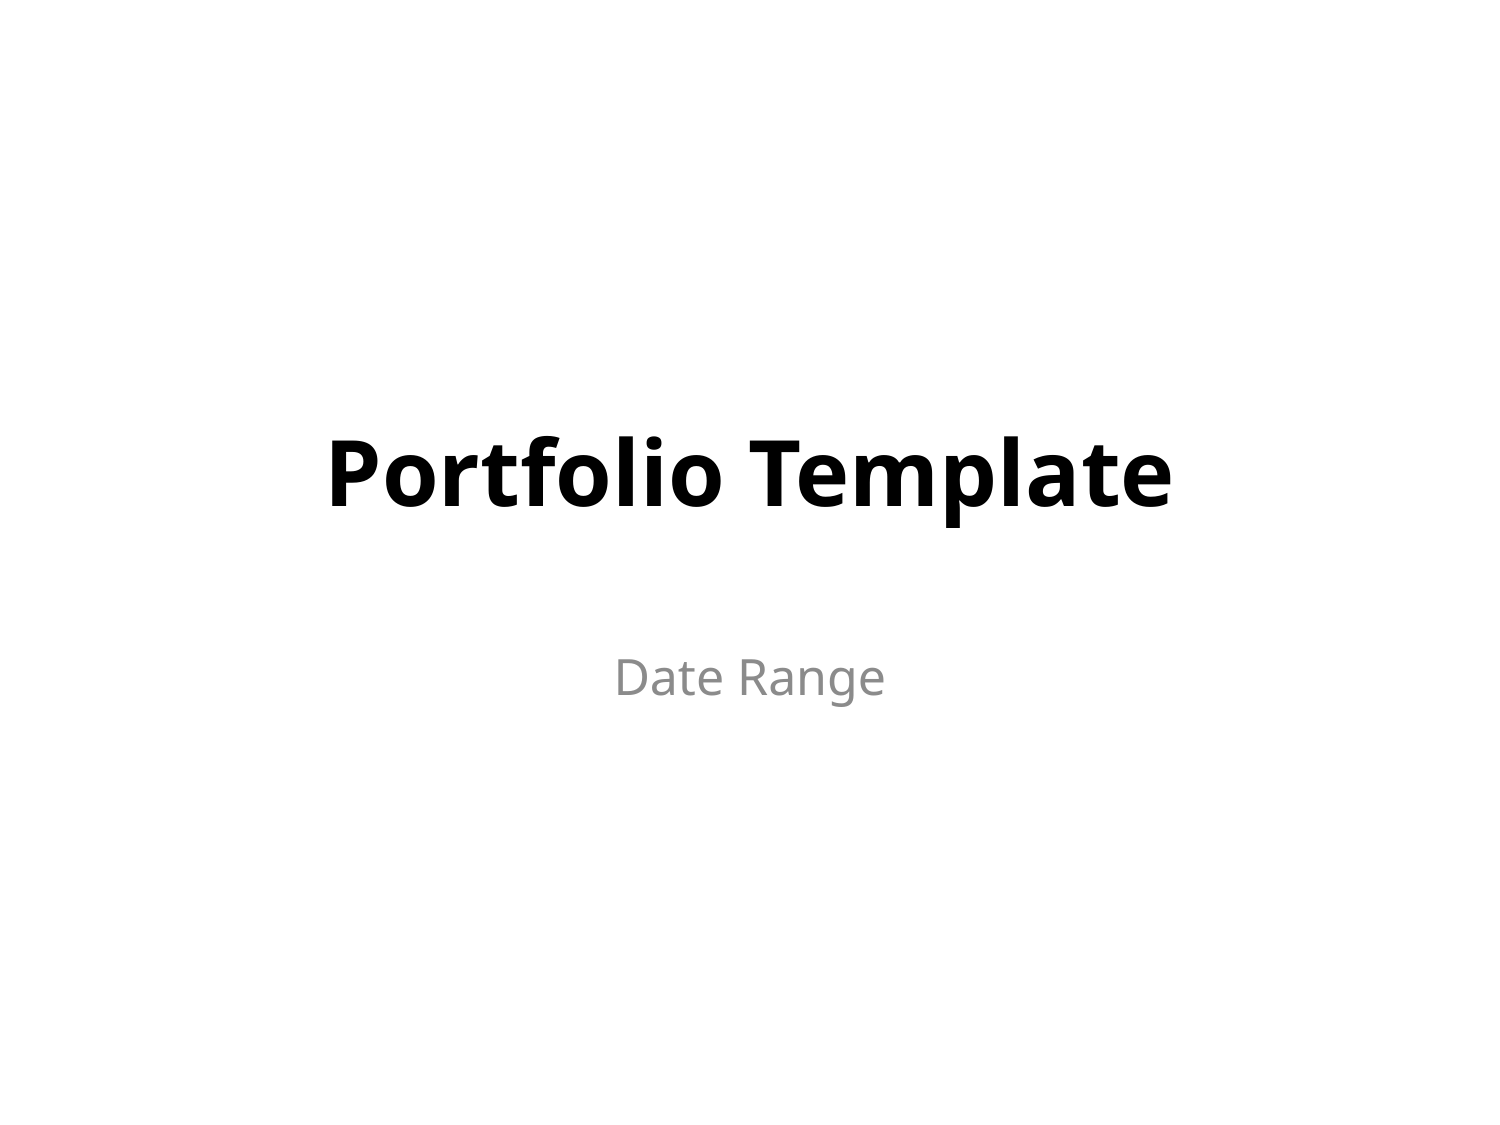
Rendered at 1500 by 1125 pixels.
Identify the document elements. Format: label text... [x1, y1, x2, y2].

title Portfolio Template [112, 349, 1388, 591]
subtitle Date Range [225, 637, 1275, 925]
